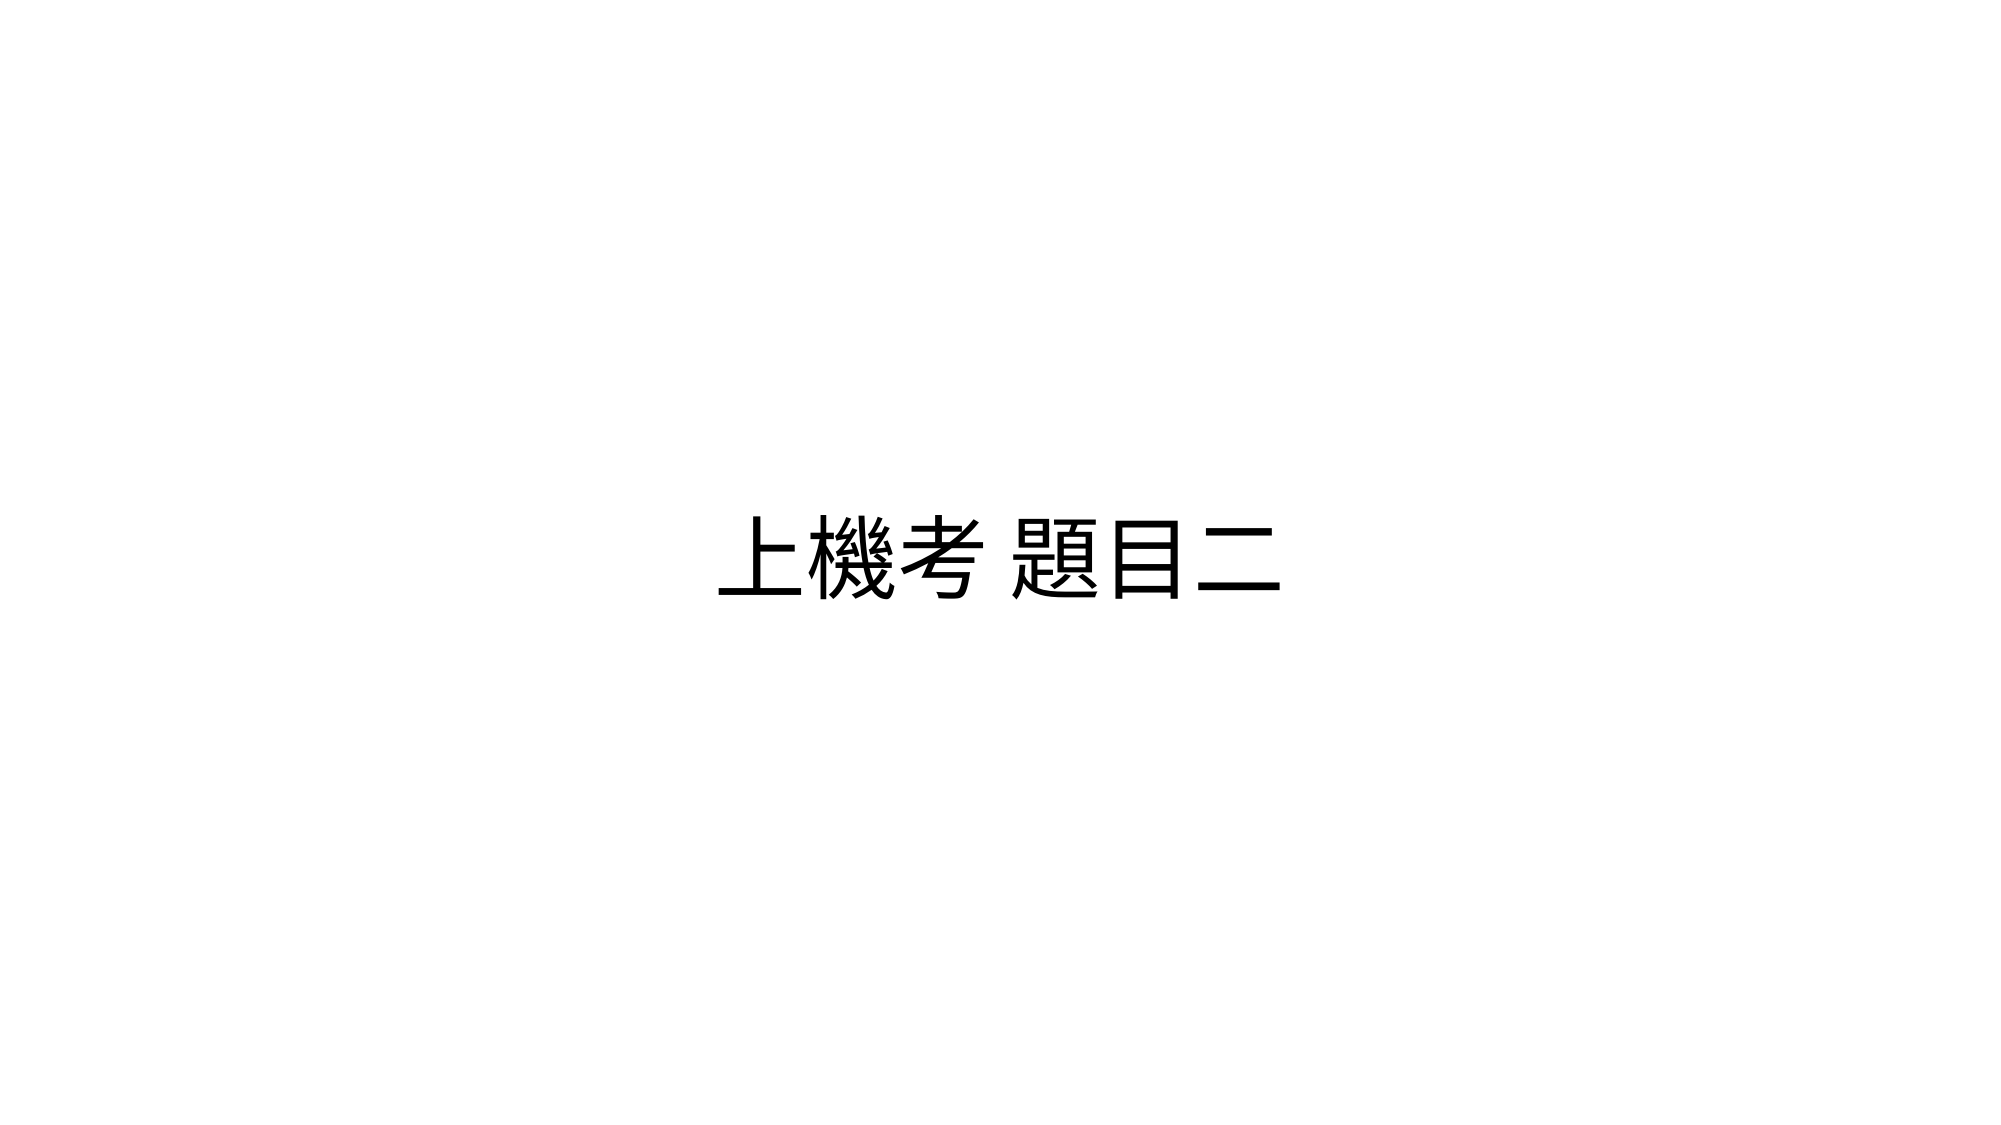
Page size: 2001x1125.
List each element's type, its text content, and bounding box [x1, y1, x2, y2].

title 上機考 題目二 [137, 453, 1863, 672]
